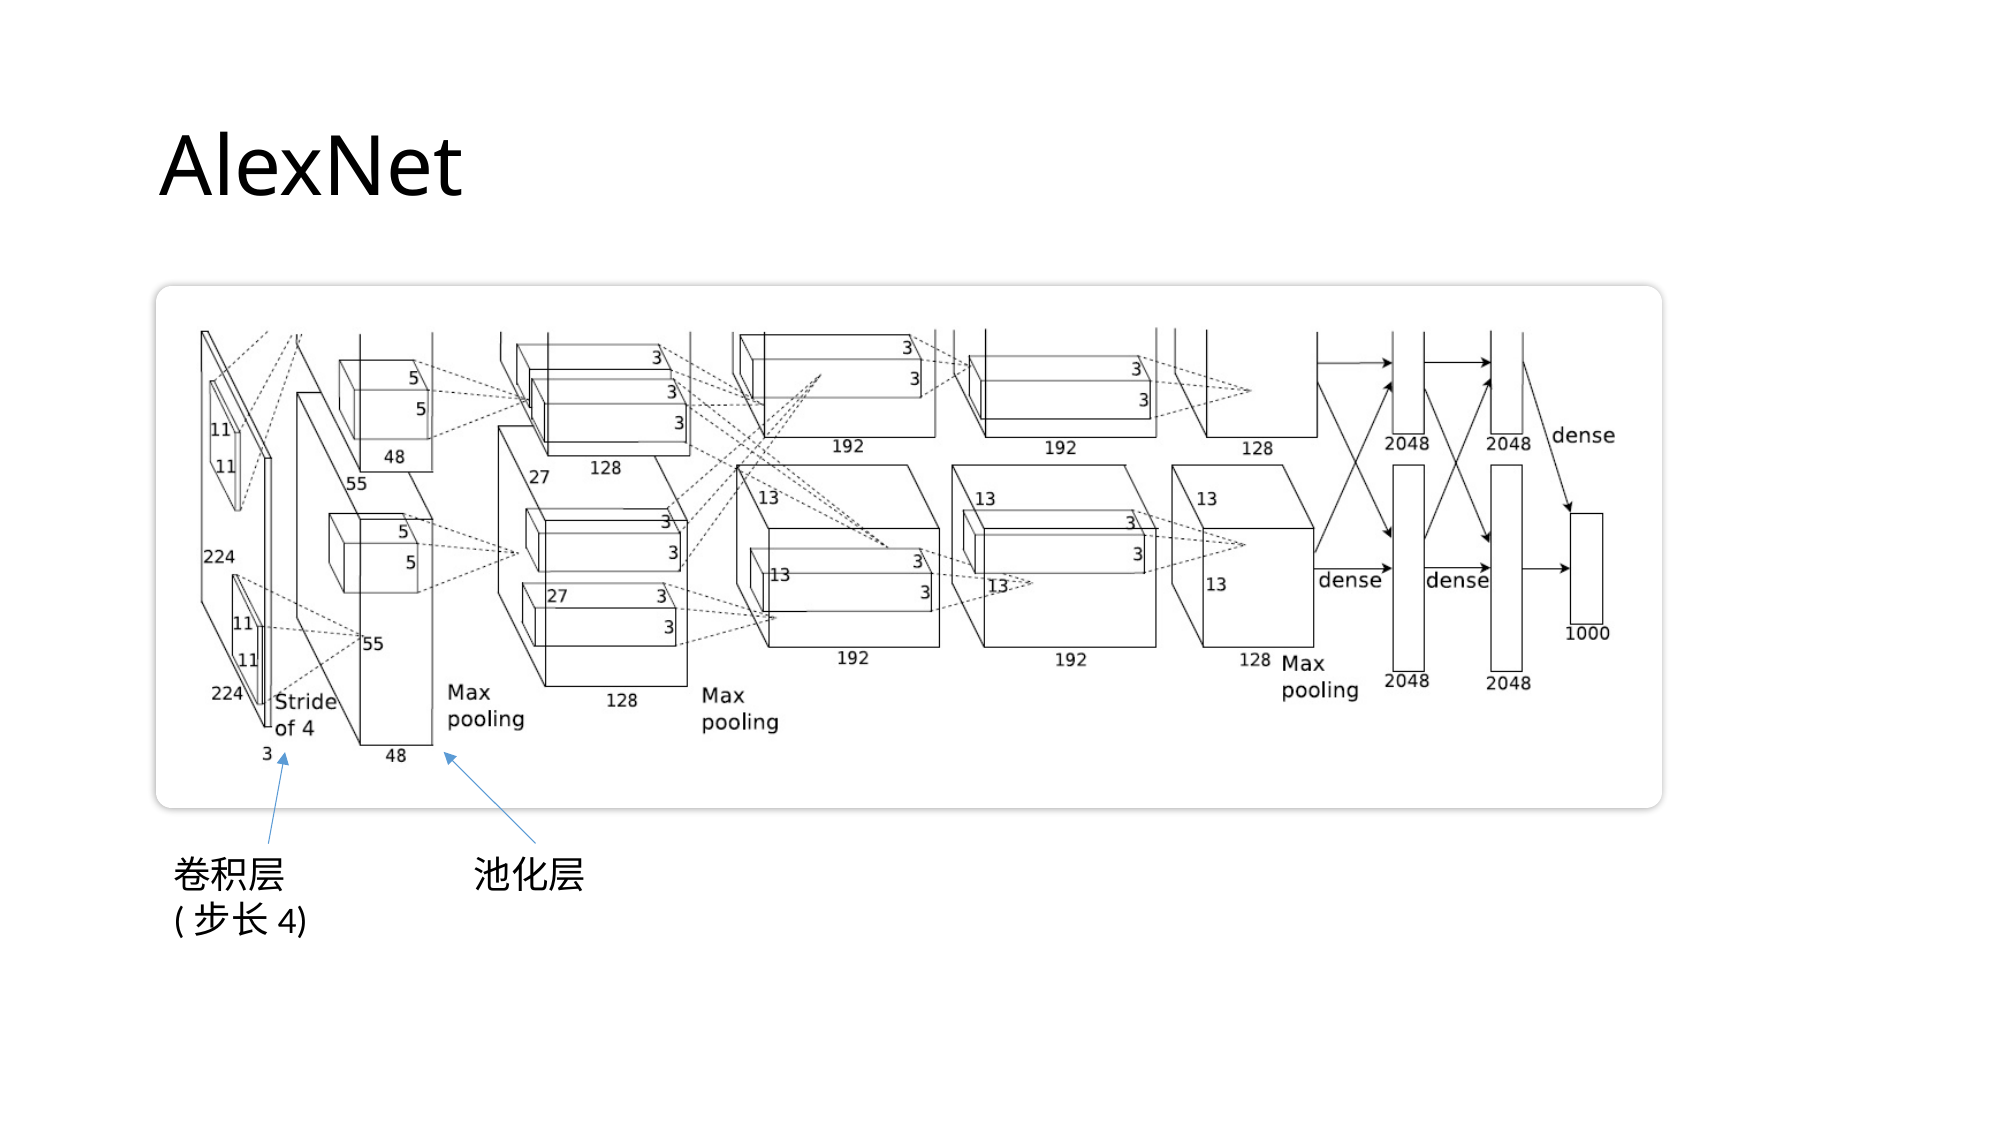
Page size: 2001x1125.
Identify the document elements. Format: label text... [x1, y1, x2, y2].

text_box 池化层 [459, 843, 612, 904]
text_box 卷积层 (步长4) [158, 843, 379, 949]
title AlexNet [144, 71, 1820, 221]
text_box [268, 752, 285, 844]
picture [187, 317, 1631, 777]
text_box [443, 751, 536, 844]
